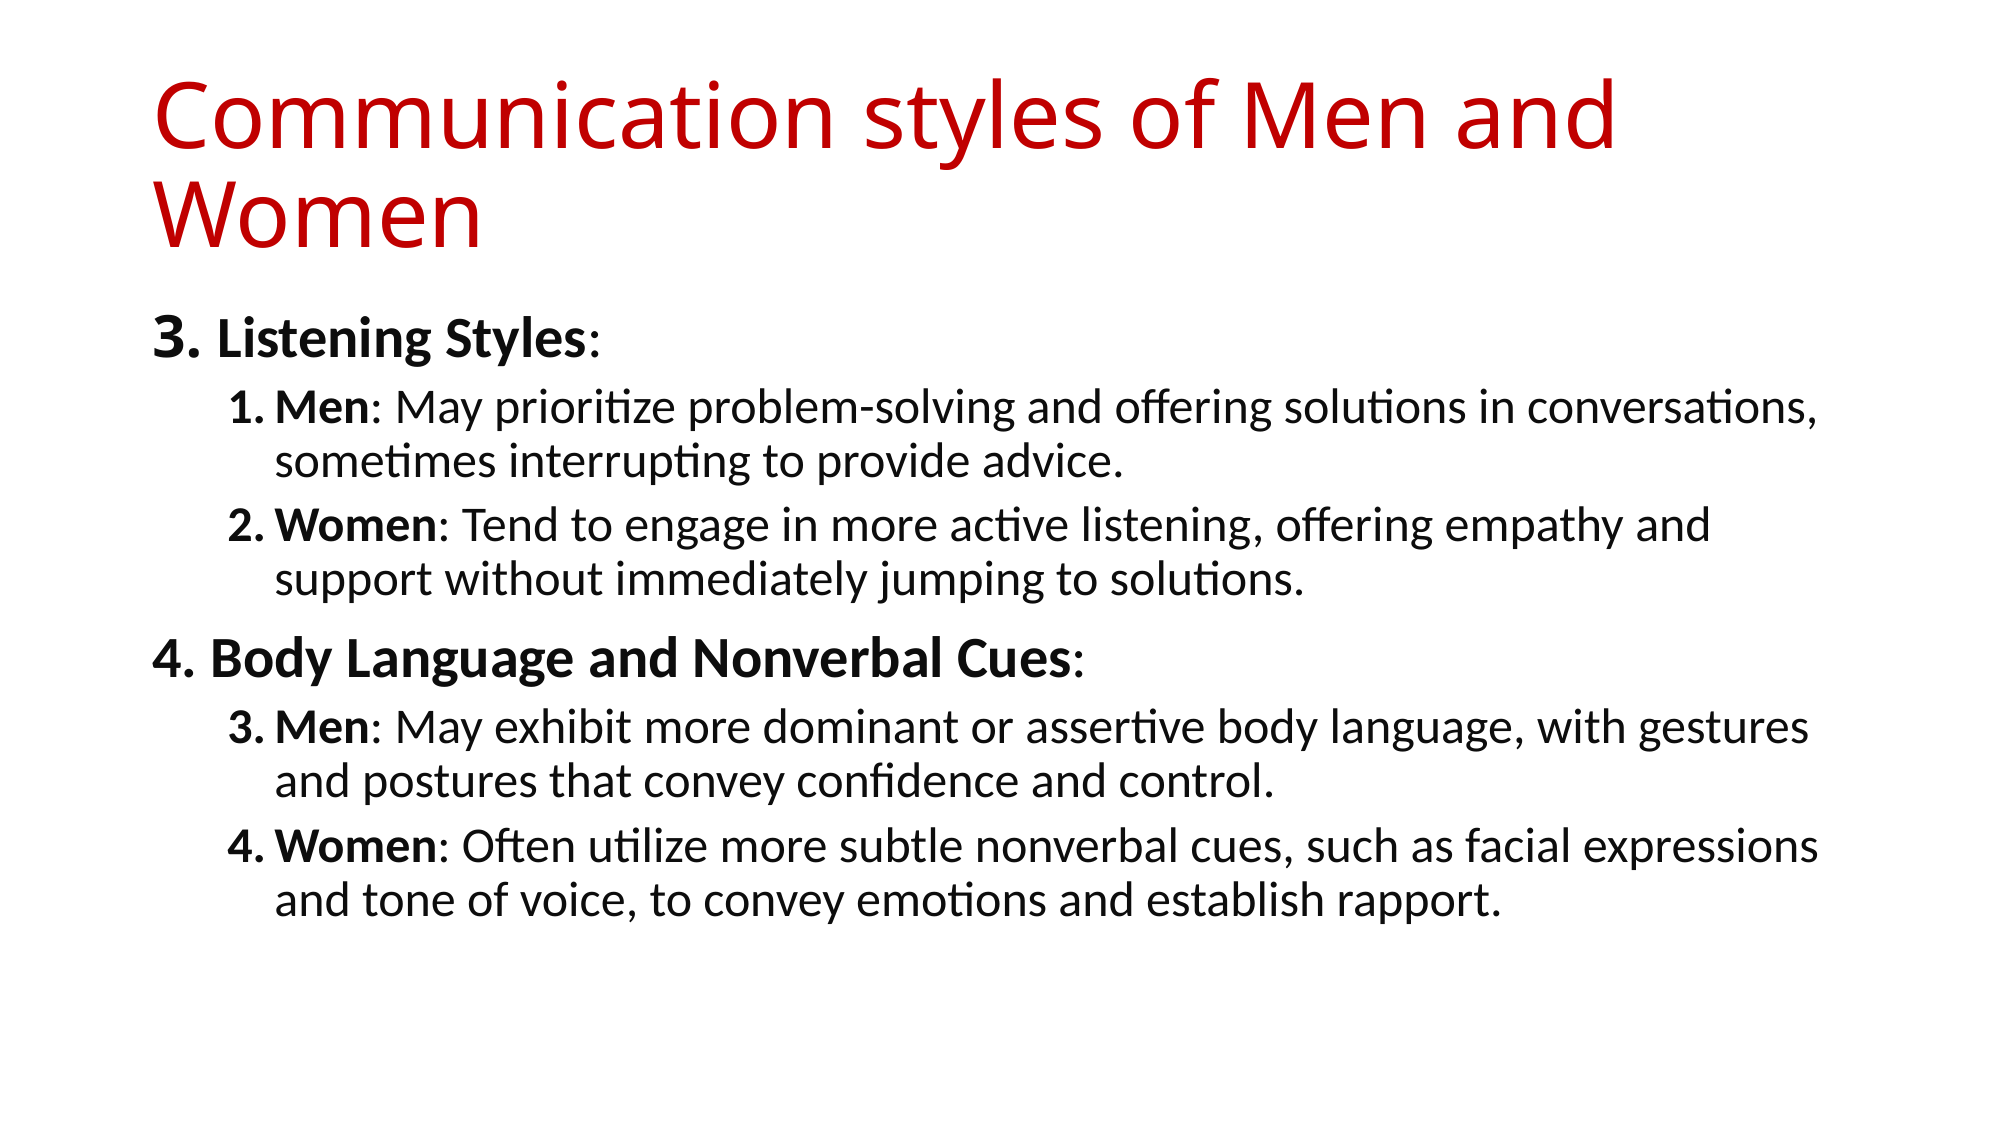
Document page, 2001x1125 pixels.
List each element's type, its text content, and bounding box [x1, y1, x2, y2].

title Communication styles of Men and Women [137, 59, 1863, 278]
list 3. Listening Styles: Men: May prioritize problem-solving and offering solutions in conversations, sometimes interrupting to provide advice. Women: Tend to engage in more active listening, offering empathy and support without immediately jumping to solutions. 4. Body Language and Nonverbal Cues: Men: May exhibit more dominant or assertive body language, with gestures and postures that convey confidence and control. Women: Often utilize more subtle nonverbal cues, such as facial expressions and tone of voice, to convey emotions and establish rapport. [137, 299, 1863, 1014]
